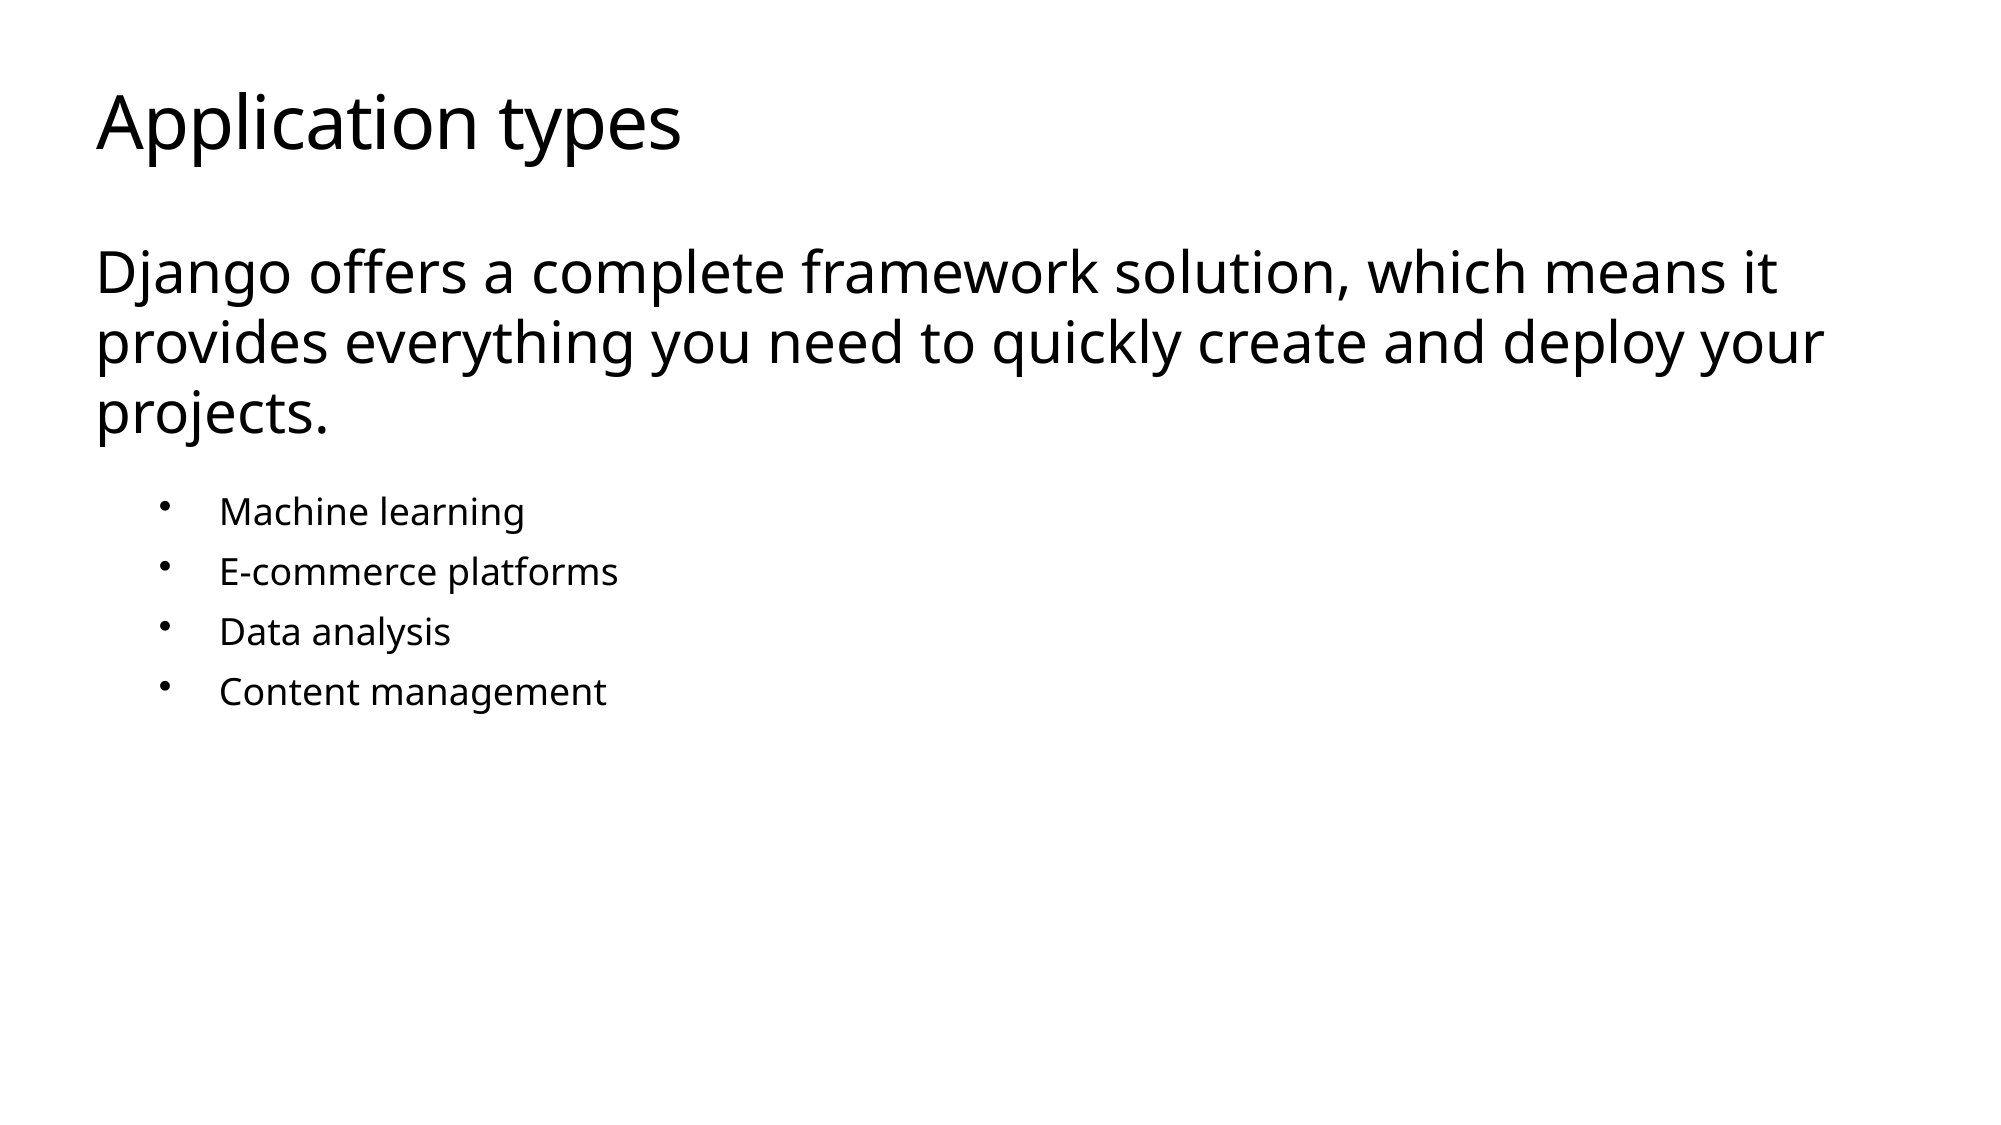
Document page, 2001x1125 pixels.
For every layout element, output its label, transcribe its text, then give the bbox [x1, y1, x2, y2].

title Application types [96, 75, 1904, 165]
list Django offers a complete framework solution, which means it provides everything you need to quickly create and deploy your projects. [95, 235, 1904, 448]
text_box Machine learning E-commerce platforms Data analysis Content management [99, 480, 1901, 721]
